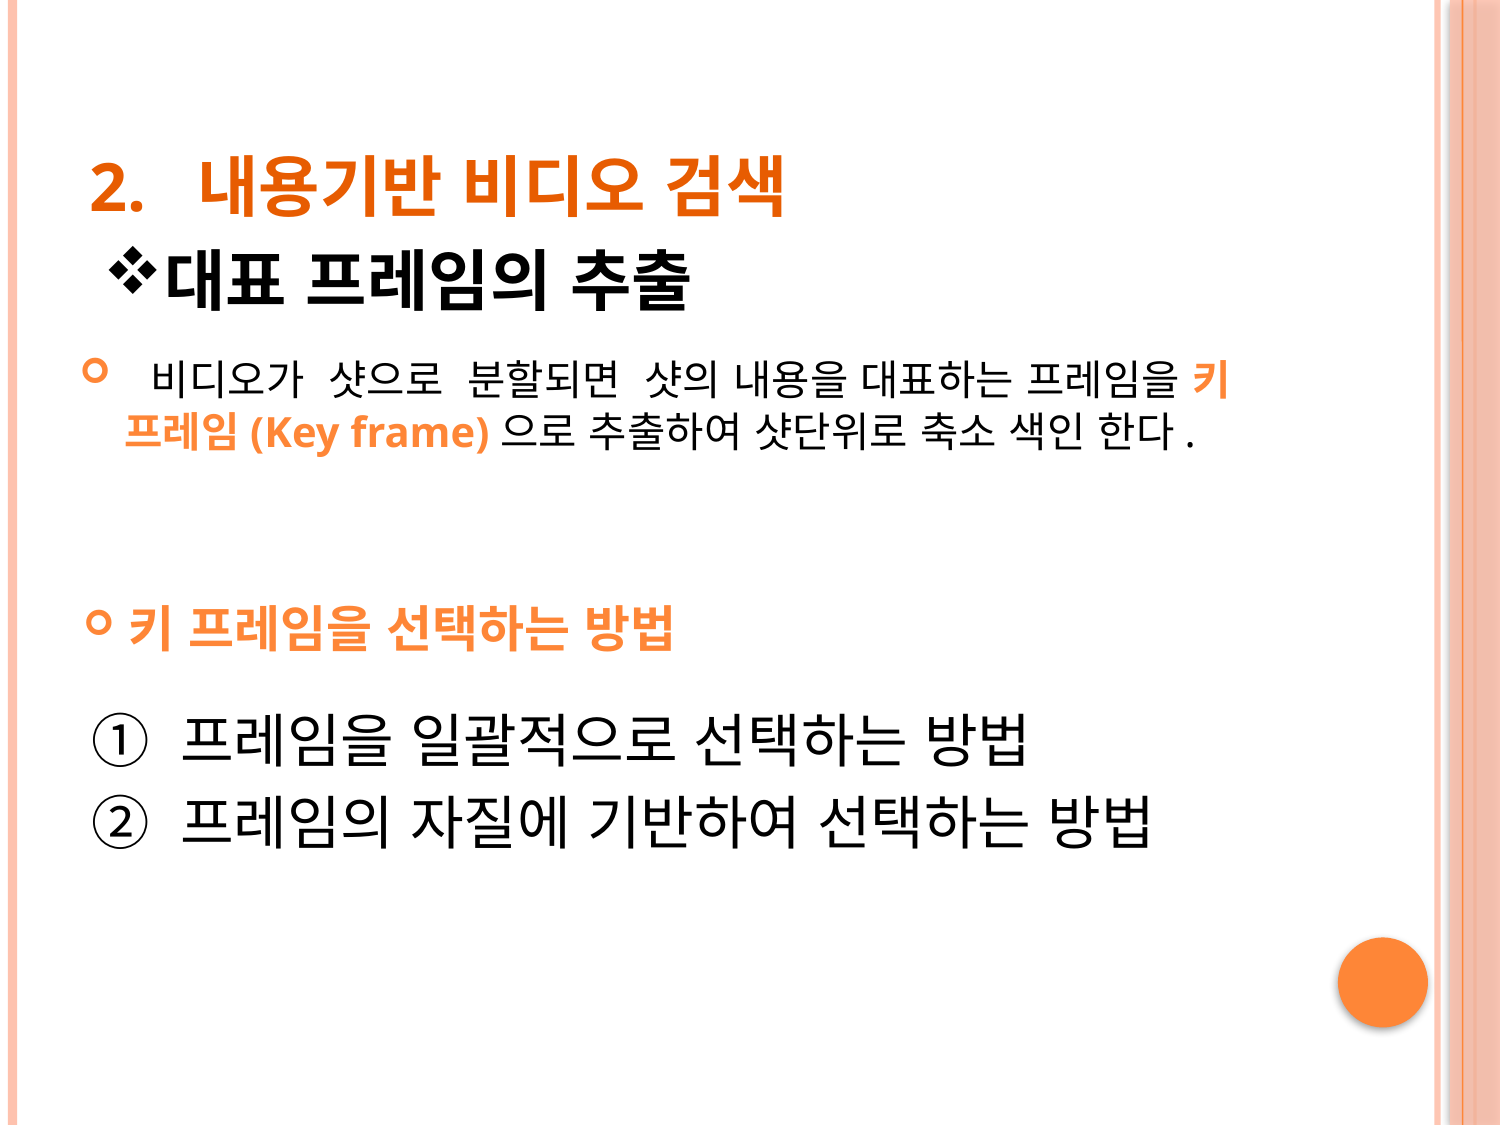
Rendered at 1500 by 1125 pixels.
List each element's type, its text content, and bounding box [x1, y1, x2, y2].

list 비디오가 샷으로 분할되면 샷의 내용을 대표하는 프레임을 키 프레임(Key frame)으로 추출하여 샷단위로 축소 색인 한다. [64, 338, 1296, 563]
text_box 대표 프레임의 추출 [88, 231, 892, 327]
text_box ➀ 프레임을 일괄적으로 선택하는 방법 ➁ 프레임의 자질에 기반하여 선택하는 방법 [76, 696, 1307, 945]
title 2. 내용기반 비디오 검색 [75, 45, 1300, 233]
text_box 키 프레임을 선택하는 방법 [68, 589, 798, 678]
